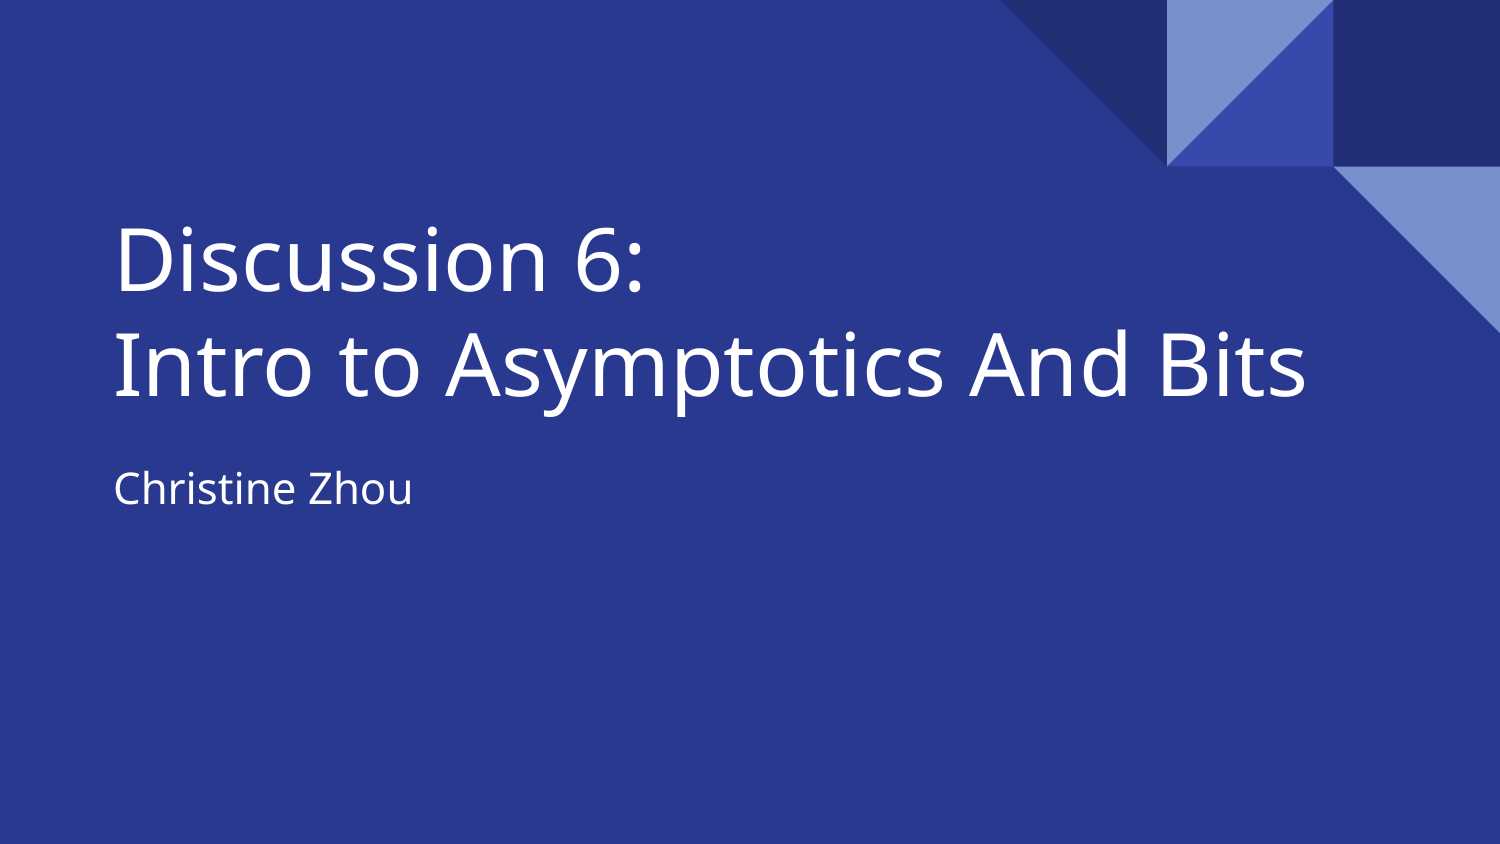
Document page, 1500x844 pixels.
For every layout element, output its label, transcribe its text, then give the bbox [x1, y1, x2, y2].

title Discussion 6: Intro to Asymptotics And Bits [98, 291, 1447, 429]
subtitle Christine Zhou [98, 445, 1447, 517]
